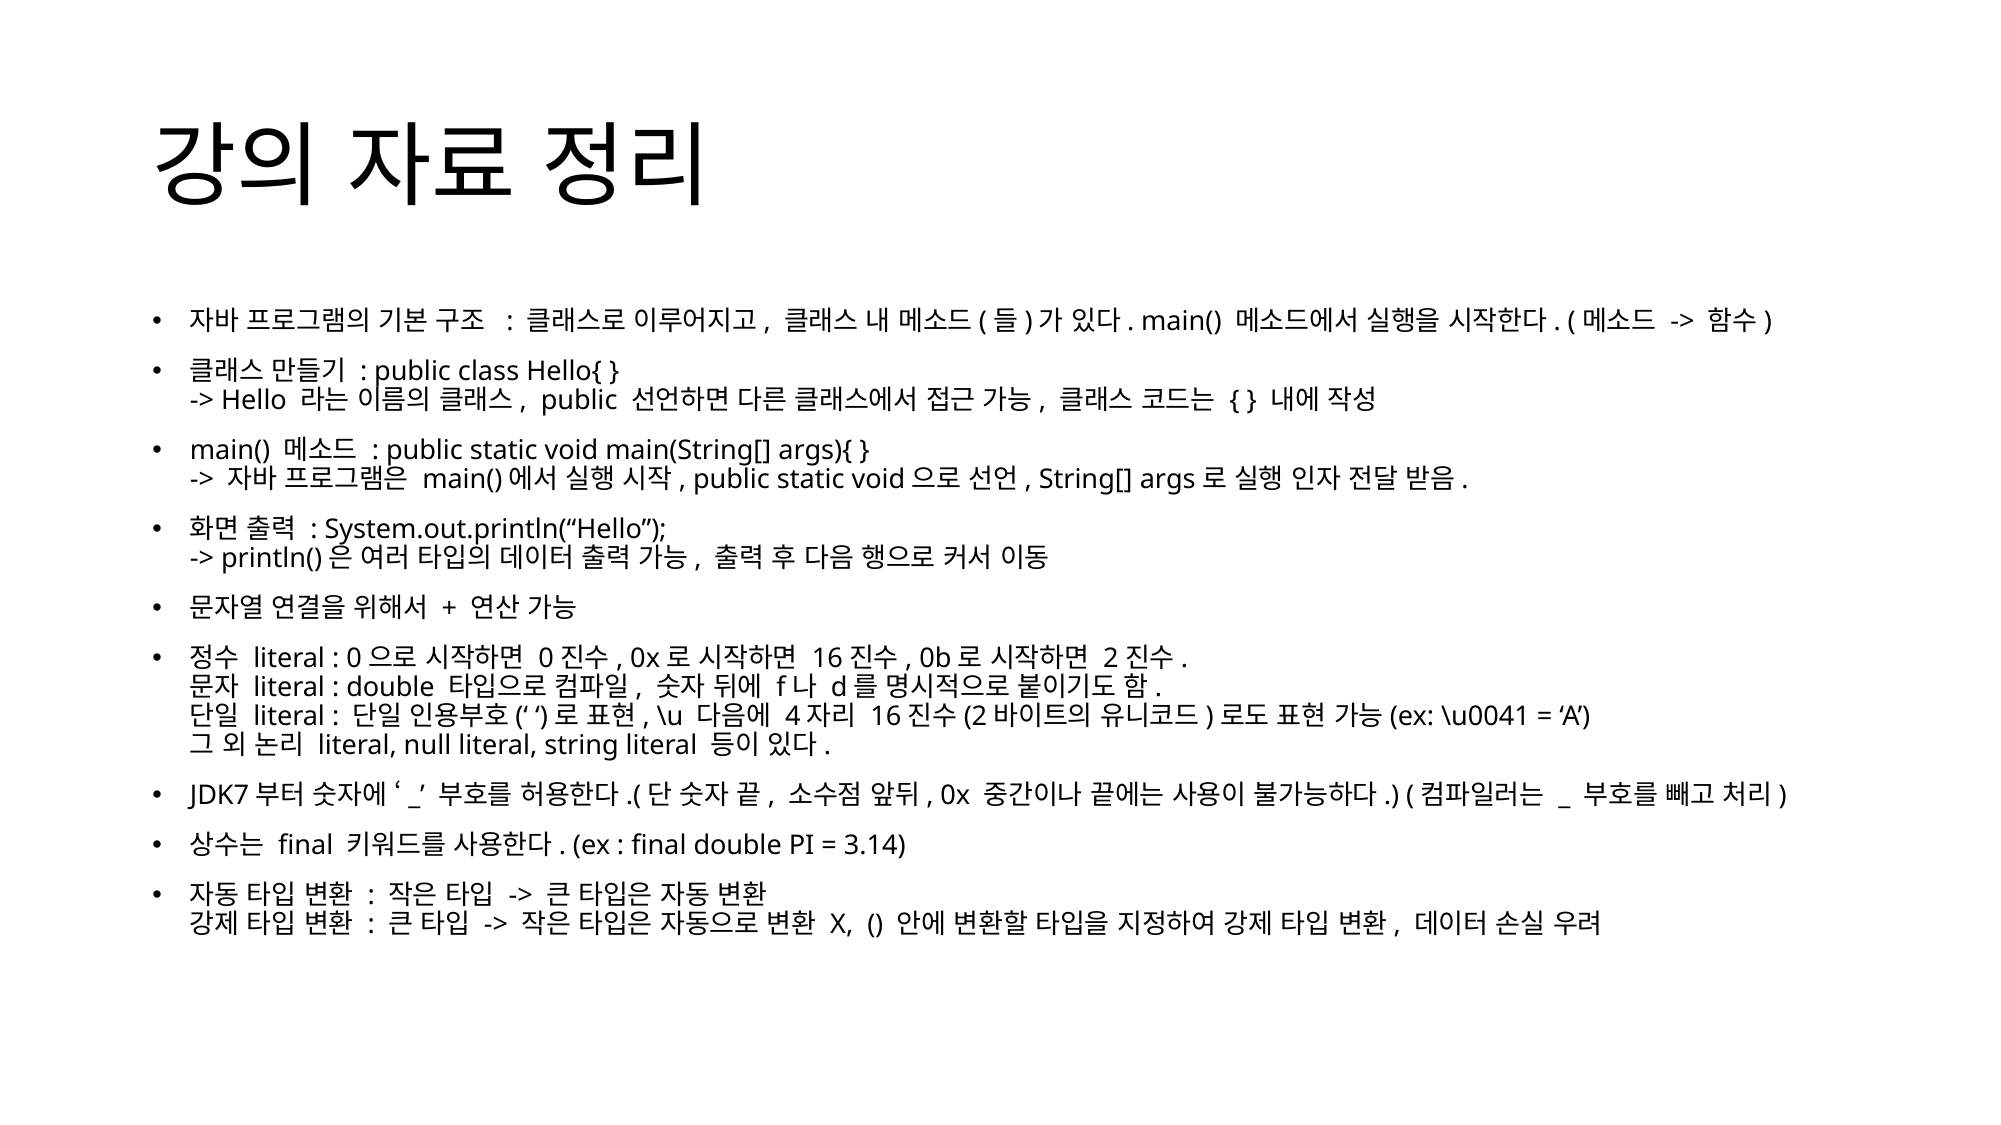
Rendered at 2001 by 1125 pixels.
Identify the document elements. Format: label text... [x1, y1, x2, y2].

list 자바 프로그램의 기본 구조 : 클래스로 이루어지고, 클래스 내 메소드(들)가 있다. main() 메소드에서 실행을 시작한다. (메소드 -> 함수) 클래스 만들기 : public class Hello{ } -> Hello 라는 이름의 클래스, public 선언하면 다른 클래스에서 접근 가능, 클래스 코드는 { } 내에 작성 main() 메소드 : public static void main(String[] args){ } -> 자바 프로그램은 main()에서 실행 시작, public static void으로 선언, String[] args로 실행 인자 전달 받음. 화면 출력 : System.out.println(“Hello”); -> println()은 여러 타입의 데이터 출력 가능, 출력 후 다음 행으로 커서 이동 문자열 연결을 위해서 + 연산 가능 정수 literal : 0으로 시작하면 0진수, 0x로 시작하면 16진수, 0b로 시작하면 2진수. 문자 literal : double 타입으로 컴파일, 숫자 뒤에 f나 d를 명시적으로 붙이기도 함. 단일 literal : 단일 인용부호(‘ ‘)로 표현, \u 다음에 4자리 16진수(2바이트의 유니코드)로도 표현 가능(ex: \u0041 = ‘A’) 그 외 논리 literal, null literal, string literal 등이 있다. JDK7부터 숫자에 ‘_’ 부호를 허용한다.(단 숫자 끝, 소수점 앞뒤, 0x 중간이나 끝에는 사용이 불가능하다.) (컴파일러는 _ 부호를 빼고 처리) 상수는 final 키워드를 사용한다. (ex : final double PI = 3.14) 자동 타입 변환 : 작은 타입 -> 큰 타입은 자동 변환 강제 타입 변환 : 큰 타입 -> 작은 타입은 자동으로 변환 X, () 안에 변환할 타입을 지정하여 강제 타입 변환, 데이터 손실 우려 [137, 299, 1863, 1014]
title 강의 자료 정리 [137, 59, 1863, 278]
